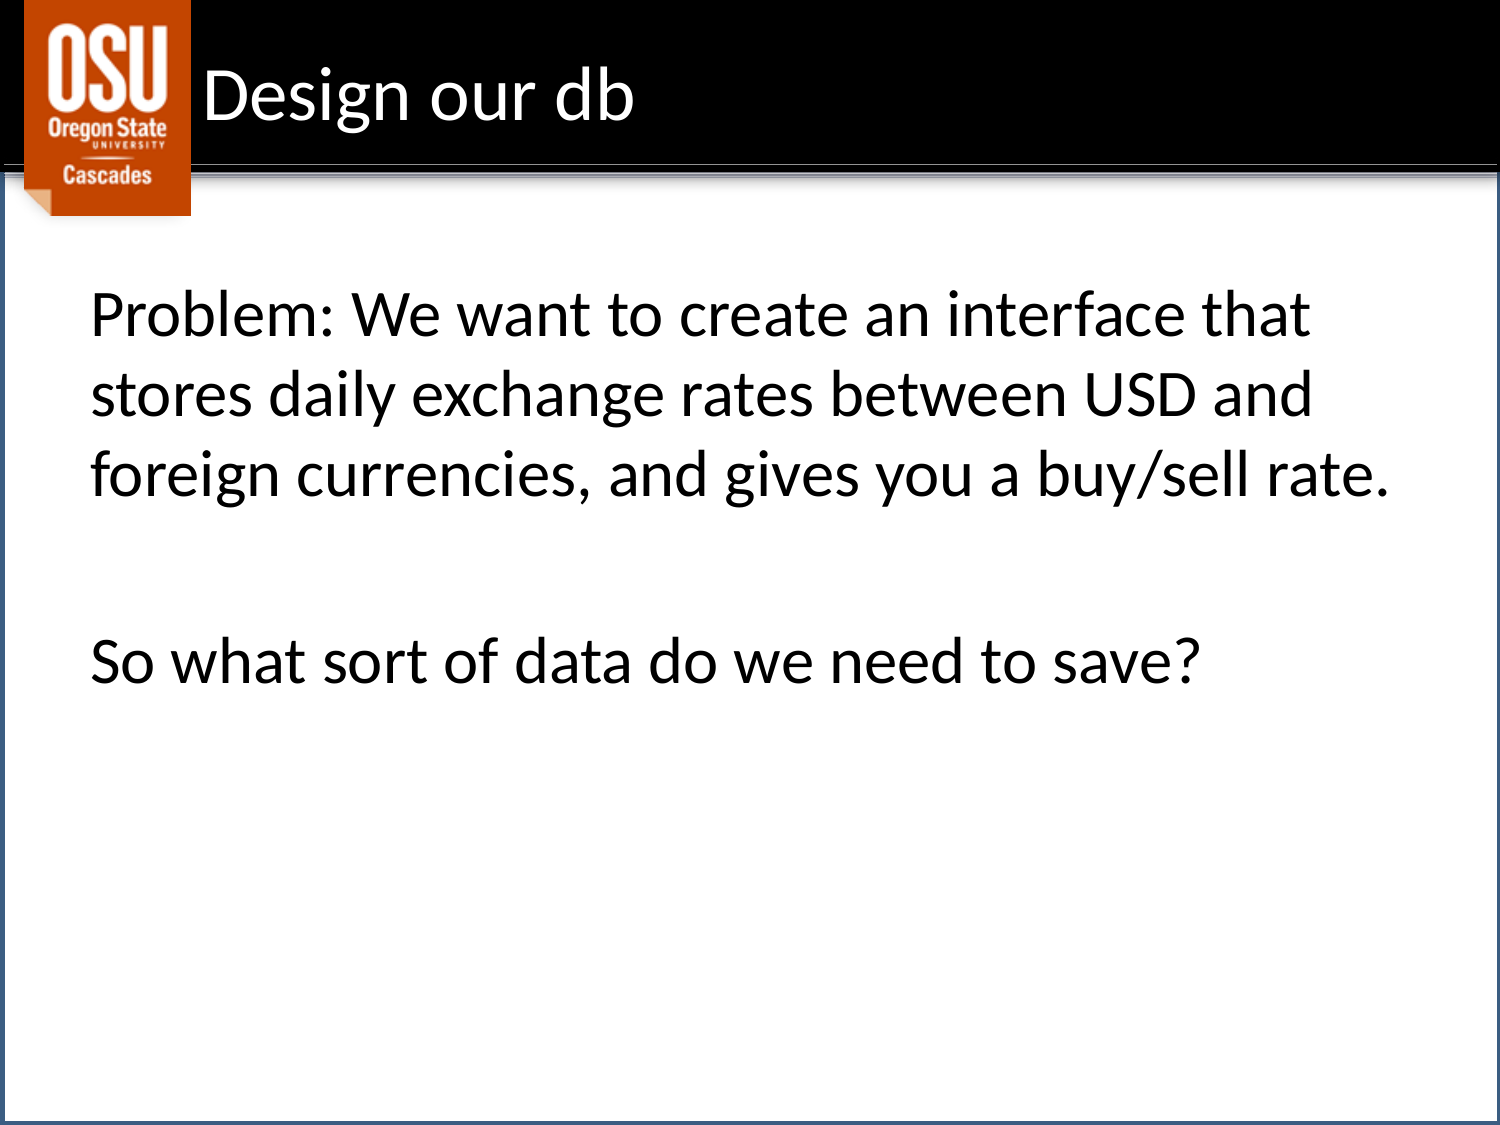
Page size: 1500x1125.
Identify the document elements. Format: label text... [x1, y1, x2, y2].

title Design our db [187, 0, 1425, 184]
list Problem: We want to create an interface that stores daily exchange rates between USD and foreign currencies, and gives you a buy/sell rate. So what sort of data do we need to save? [75, 262, 1425, 1005]
picture [0, 0, 1500, 1125]
